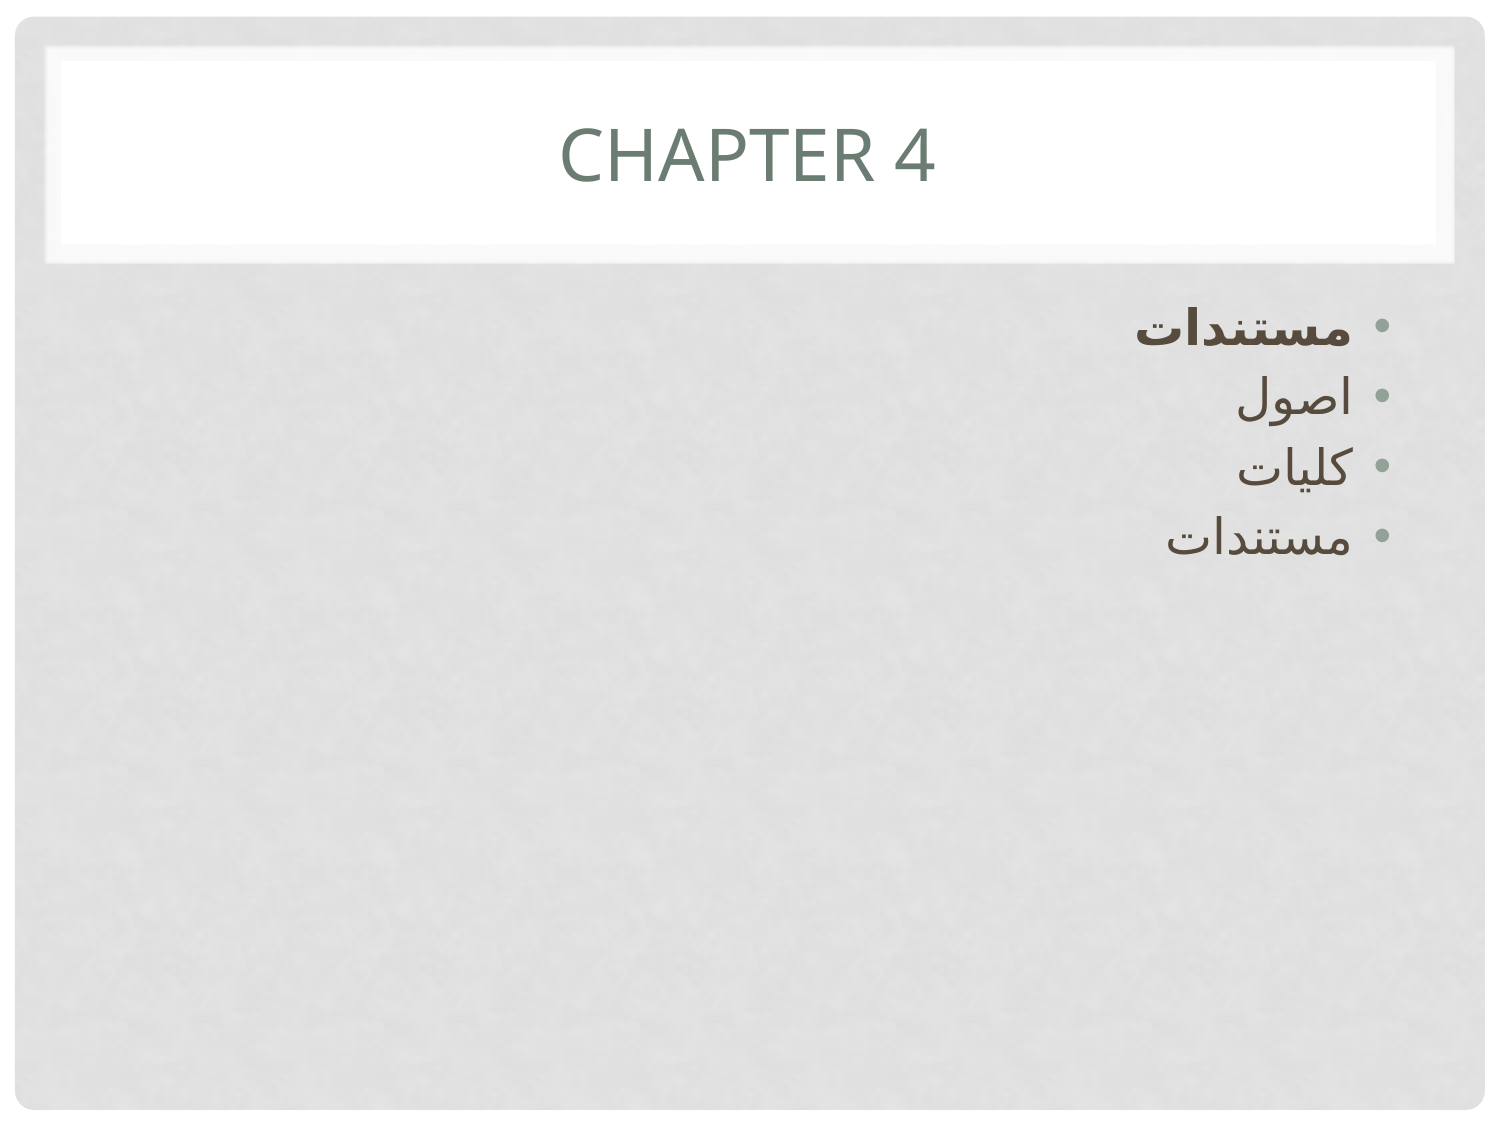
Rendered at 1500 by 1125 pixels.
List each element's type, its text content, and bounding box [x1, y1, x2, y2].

list مستندات اصول کلیات مستندات [75, 287, 1425, 1005]
title CHAPTER 4 [69, 66, 1425, 238]
